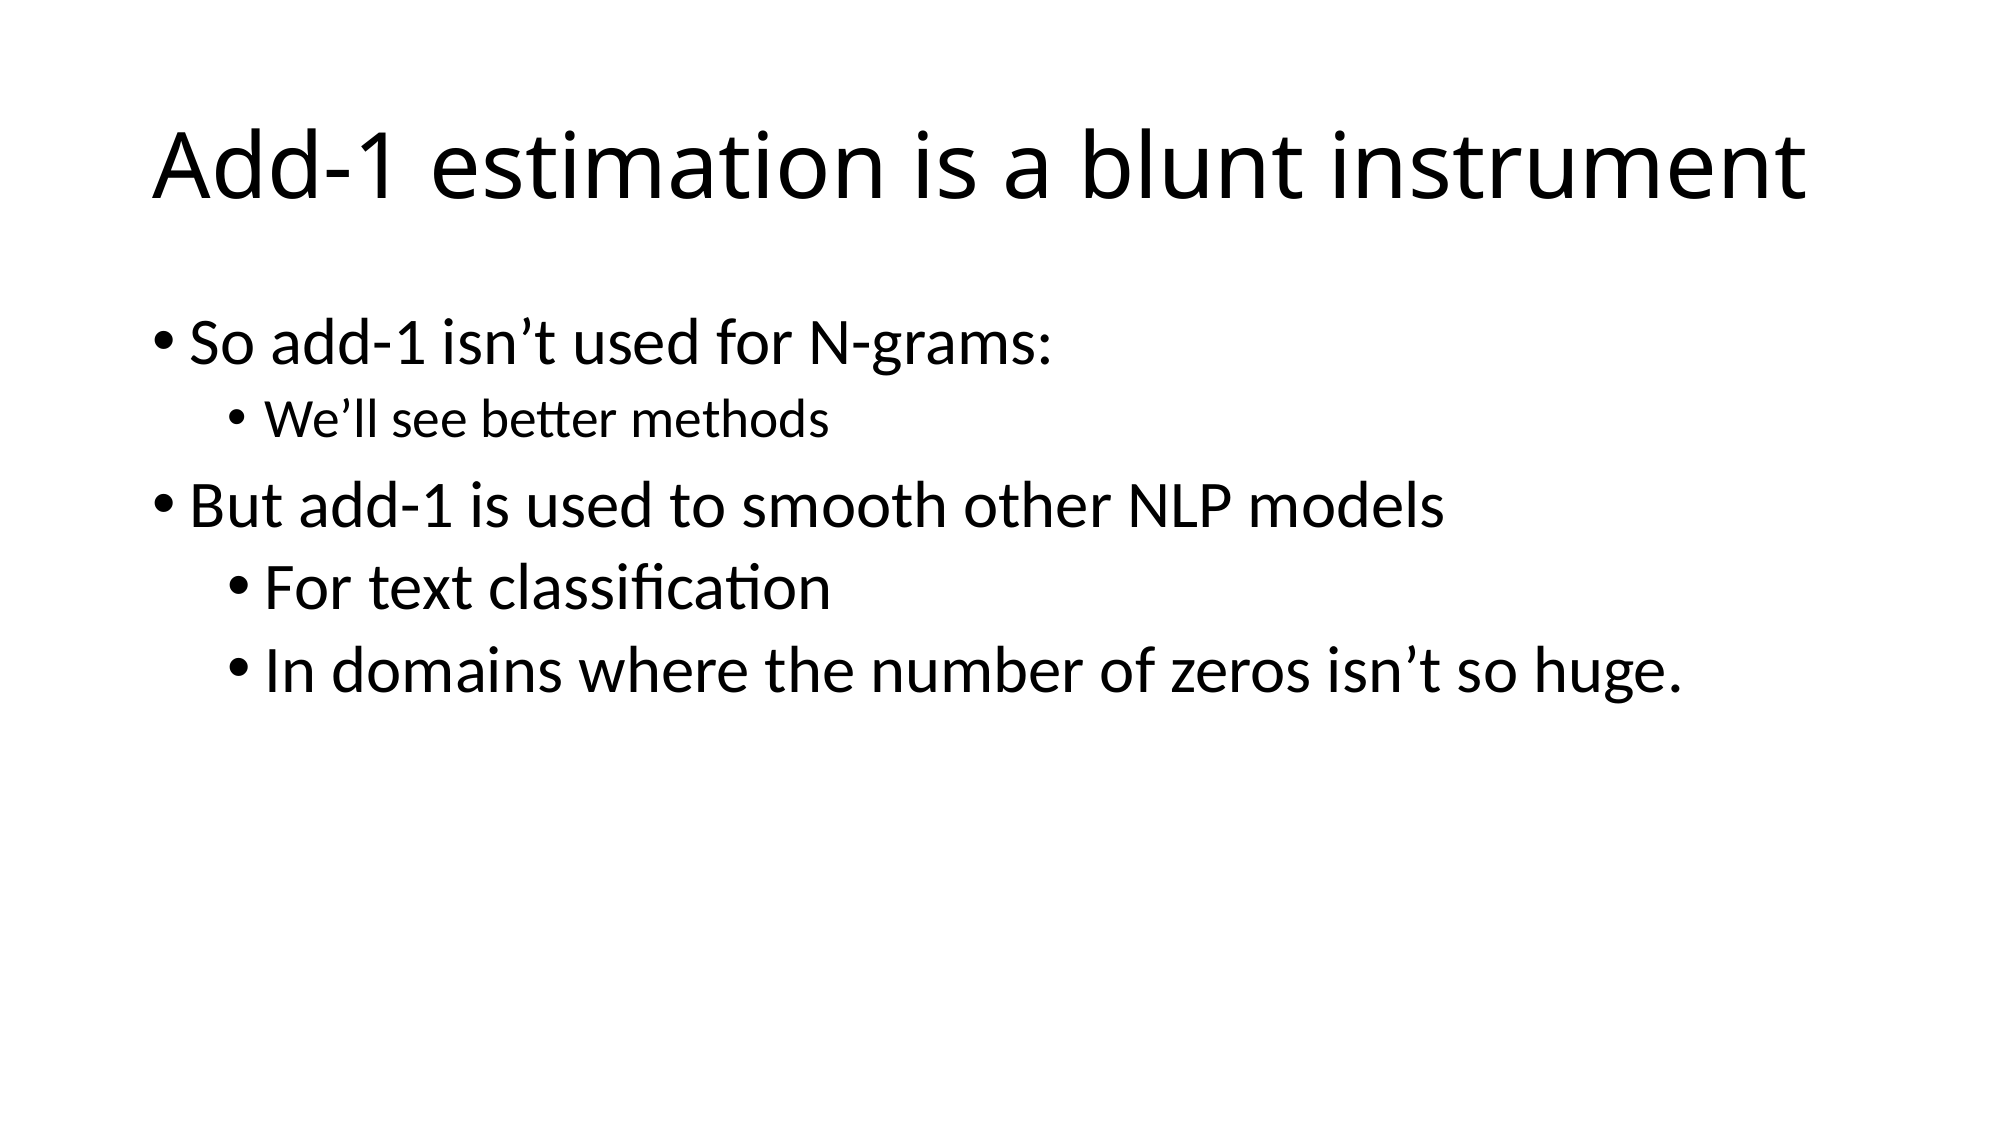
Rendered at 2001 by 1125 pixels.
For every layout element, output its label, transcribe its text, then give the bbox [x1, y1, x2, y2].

list So add-1 isn’t used for N-grams: We’ll see better methods But add-1 is used to smooth other NLP models For text classification In domains where the number of zeros isn’t so huge. [137, 299, 1863, 1014]
title Add-1 estimation is a blunt instrument [137, 59, 1863, 278]
